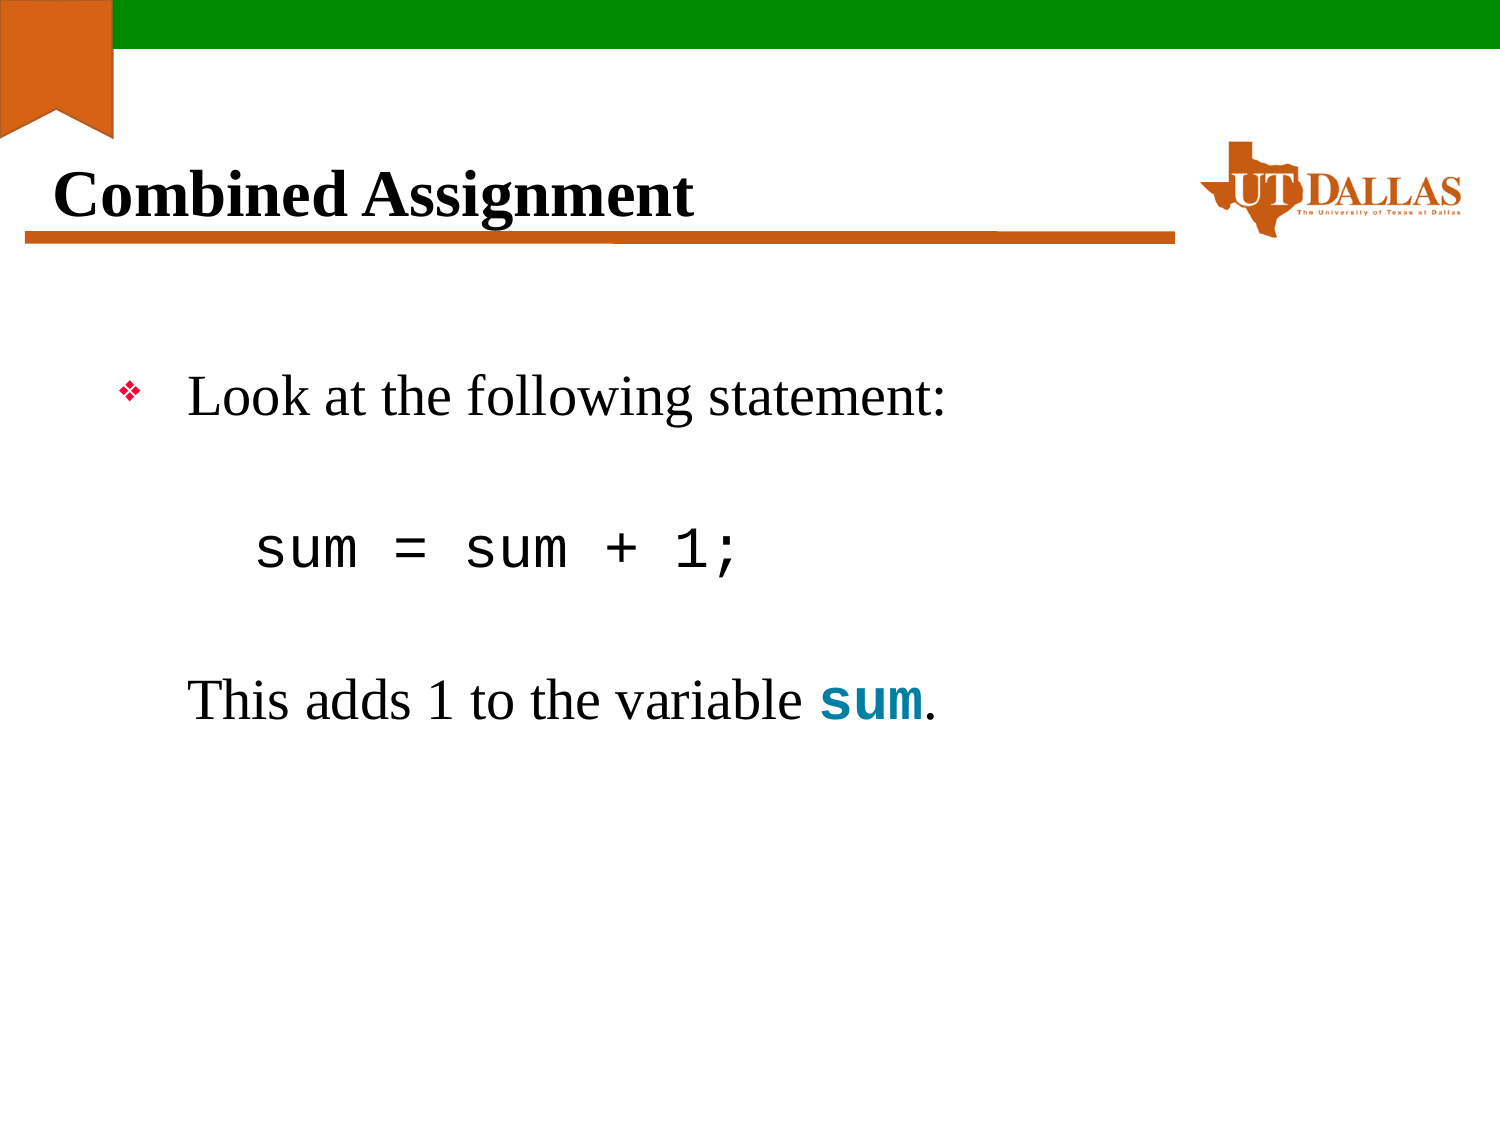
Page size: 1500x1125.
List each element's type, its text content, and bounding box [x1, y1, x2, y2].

title Combined Assignment [37, 99, 1388, 280]
picture [1388, 141, 1461, 238]
list Look at the following statement: sum = sum + 1; This adds 1 to the variable sum. [87, 350, 1438, 1093]
